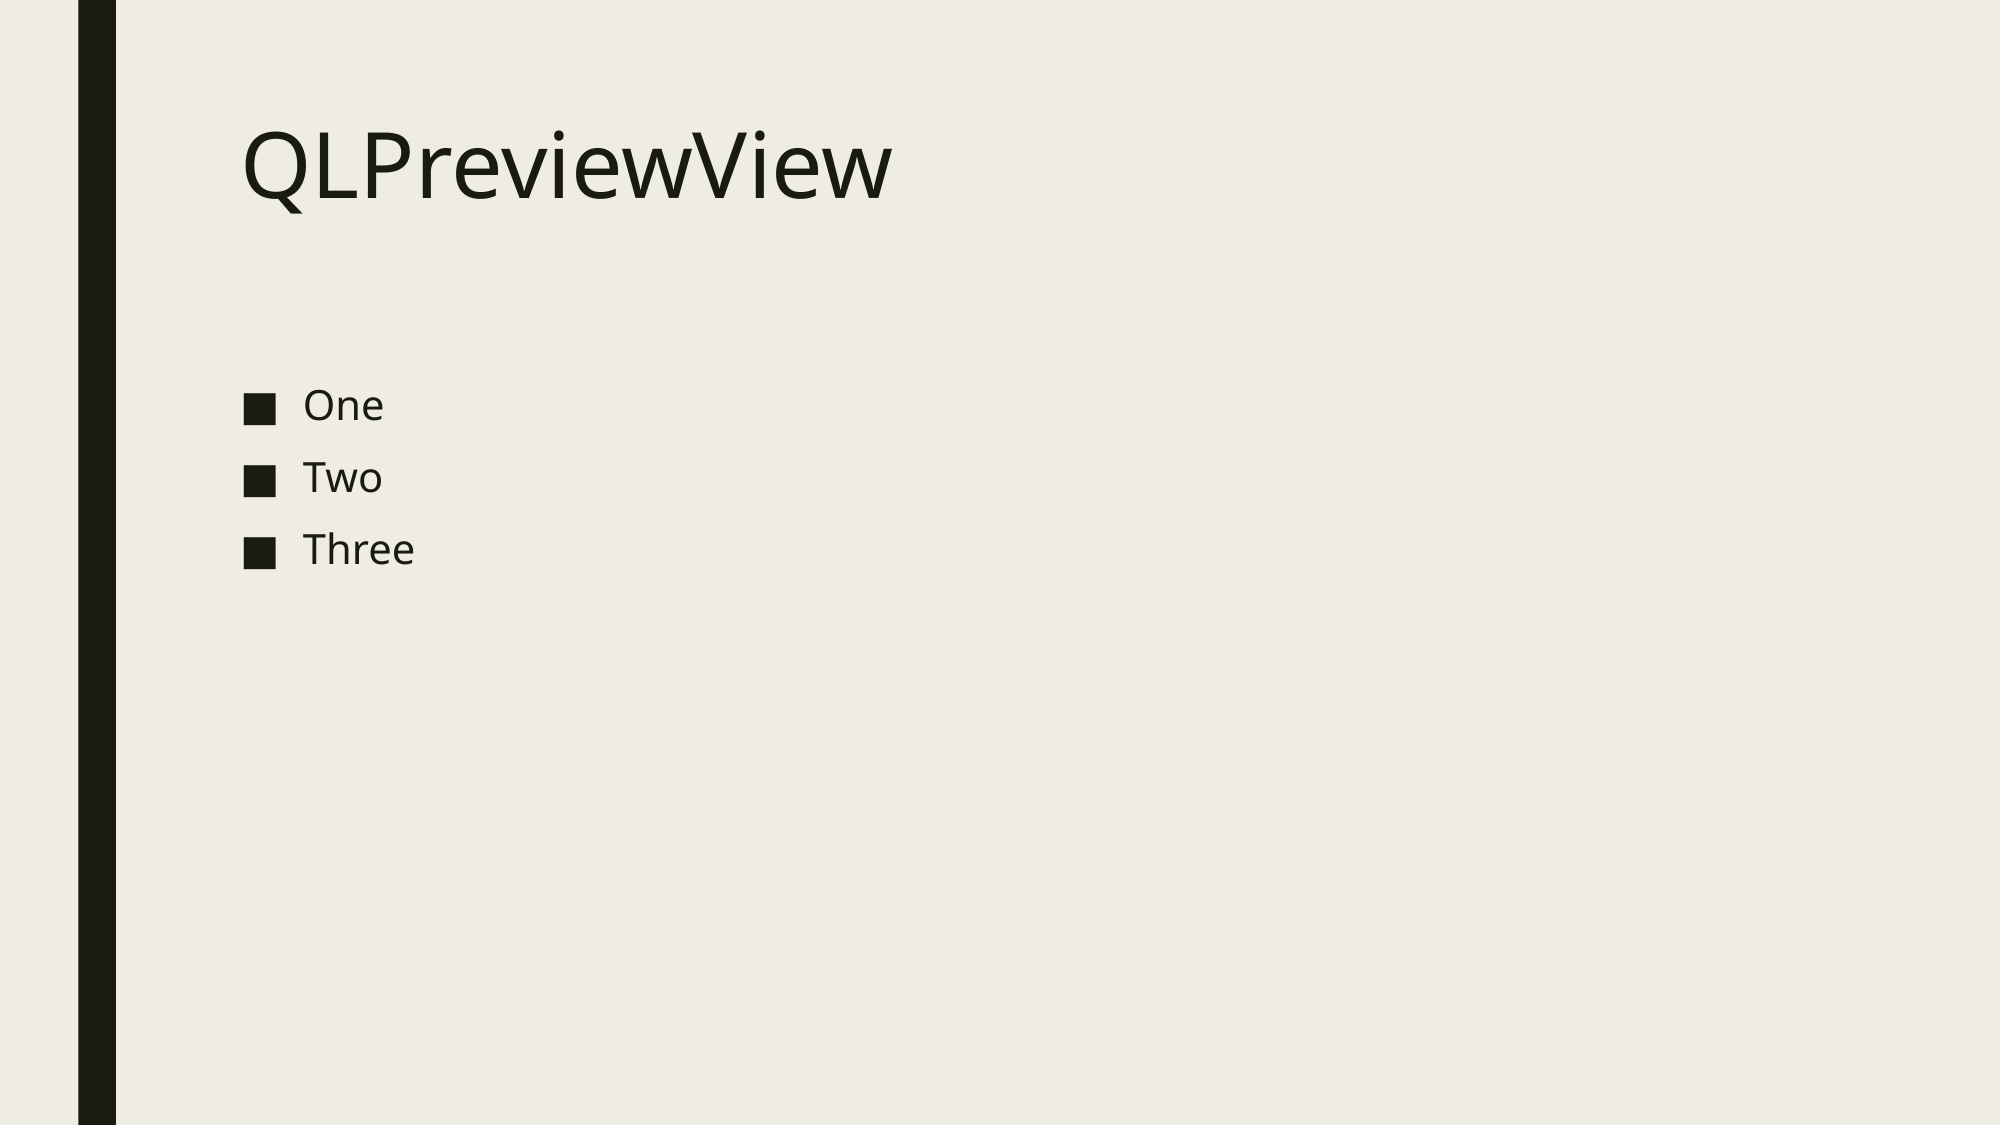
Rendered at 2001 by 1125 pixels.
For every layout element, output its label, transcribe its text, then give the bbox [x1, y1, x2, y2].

list One Two Three [225, 375, 1800, 963]
title QLPreviewView [225, 112, 1800, 357]
